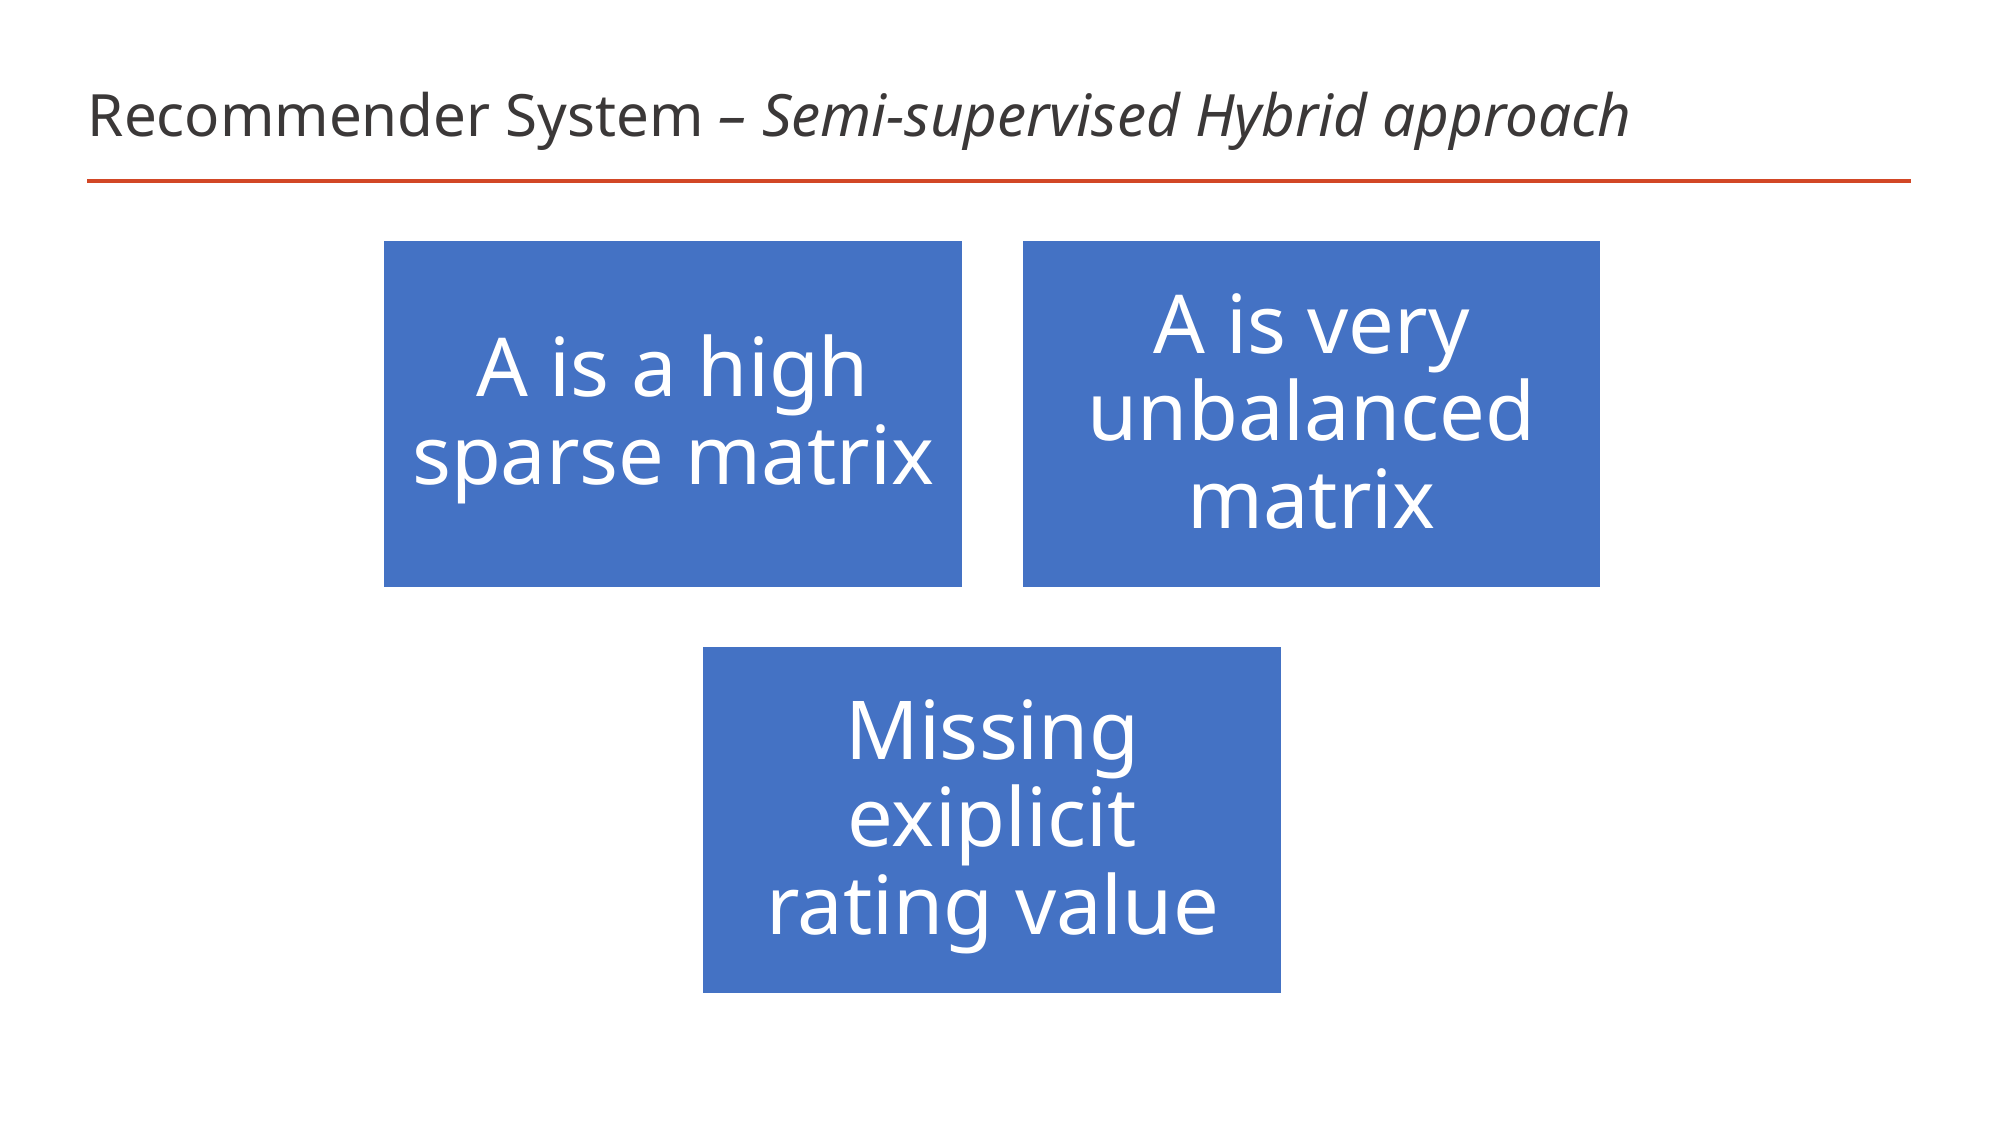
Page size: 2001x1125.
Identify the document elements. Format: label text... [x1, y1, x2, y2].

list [72, 240, 1912, 995]
title Recommender System – Semi-supervised Hybrid approach [72, 70, 1912, 163]
